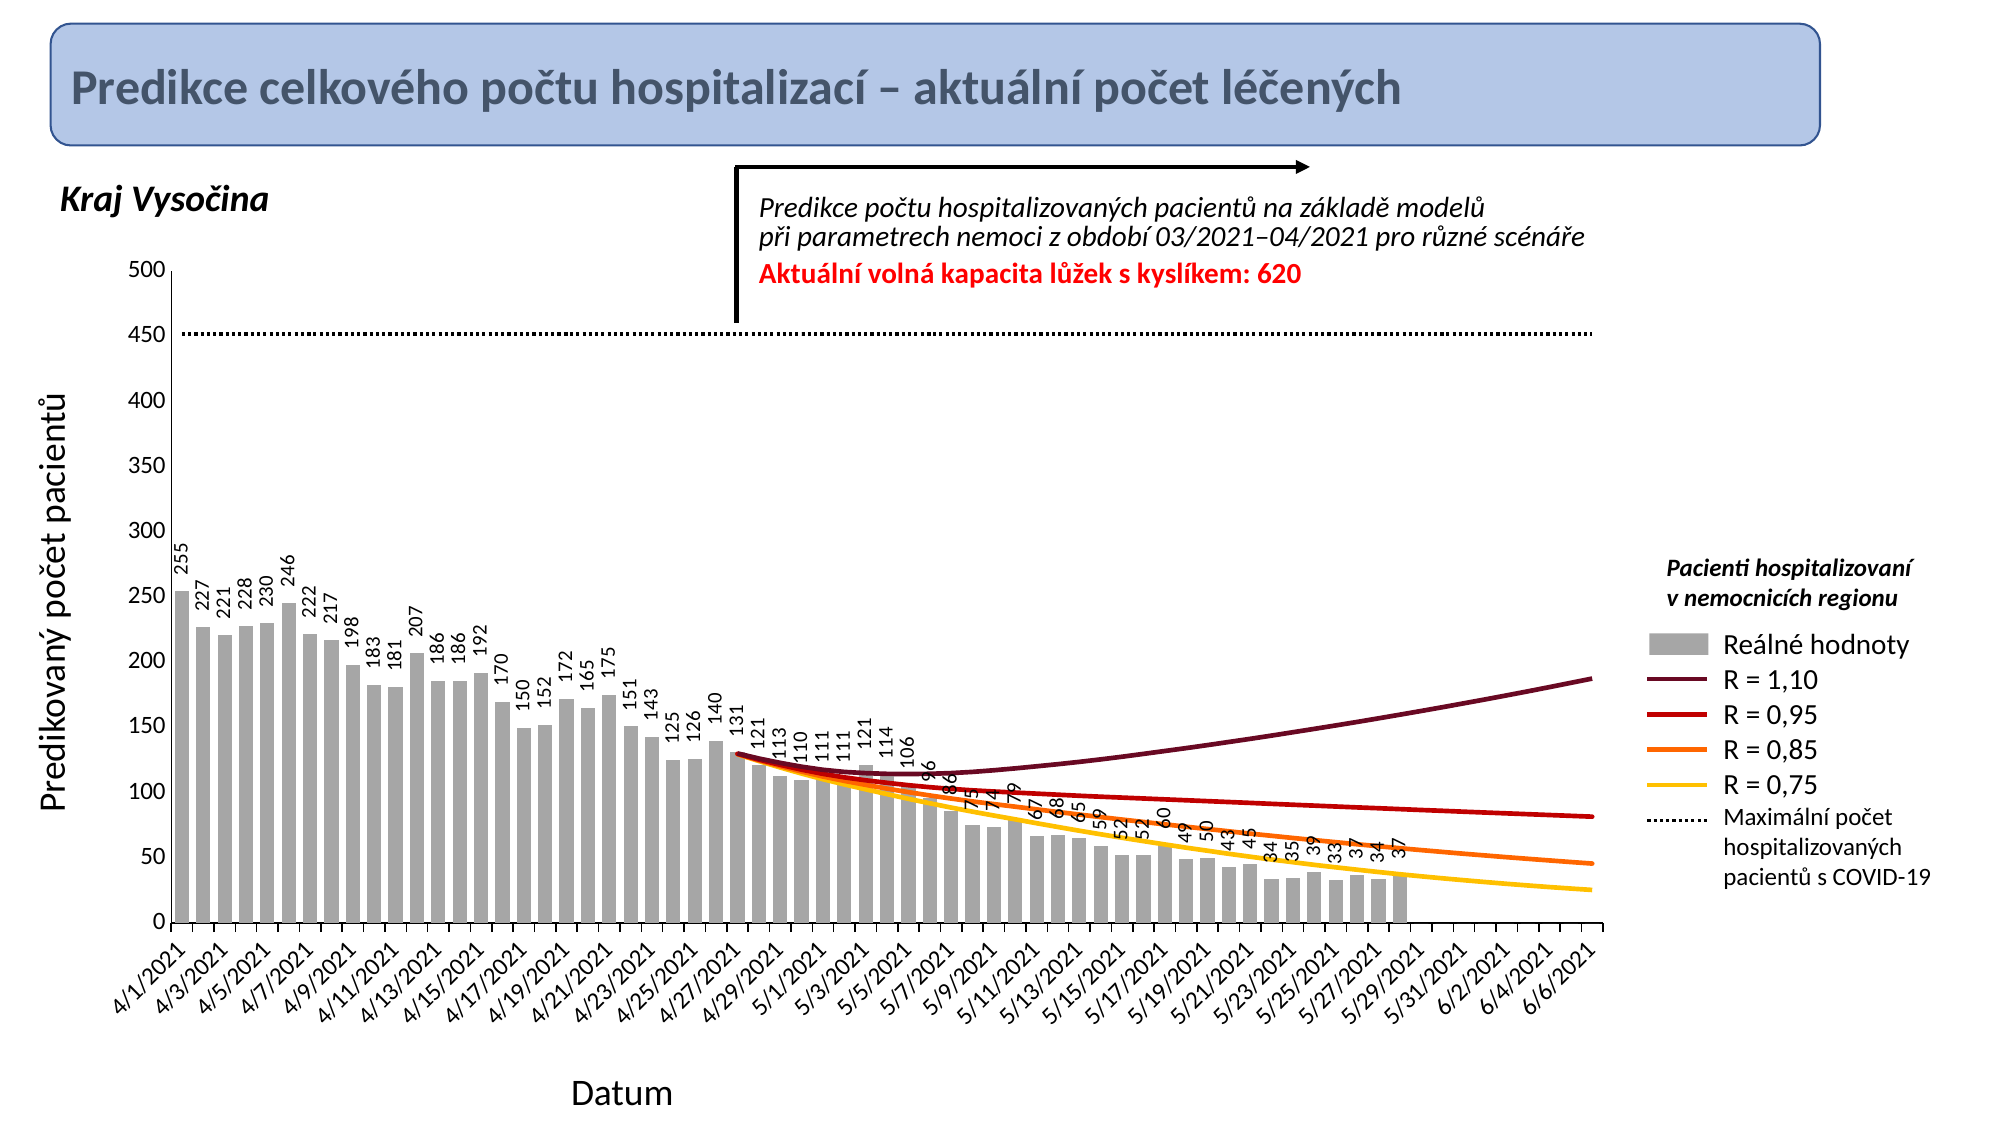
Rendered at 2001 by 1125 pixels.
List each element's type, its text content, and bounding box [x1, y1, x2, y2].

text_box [1647, 617, 1960, 901]
chart [63, 245, 2000, 1067]
text_box Predikce celkového počtu hospitalizací – aktuální počet léčených [49, 22, 1822, 147]
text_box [735, 166, 1310, 323]
text_box Kraj Vysočina [45, 167, 304, 227]
text_box Predikovaný počet pacientů [19, 377, 63, 828]
text_box Datum [556, 1067, 689, 1121]
table_header Predikce počtu hospitalizovaných pacientů na základě modelů při parametrech nemoci z období 03/2021–04/2021 pro různé scénáře [1310, 183, 1601, 245]
